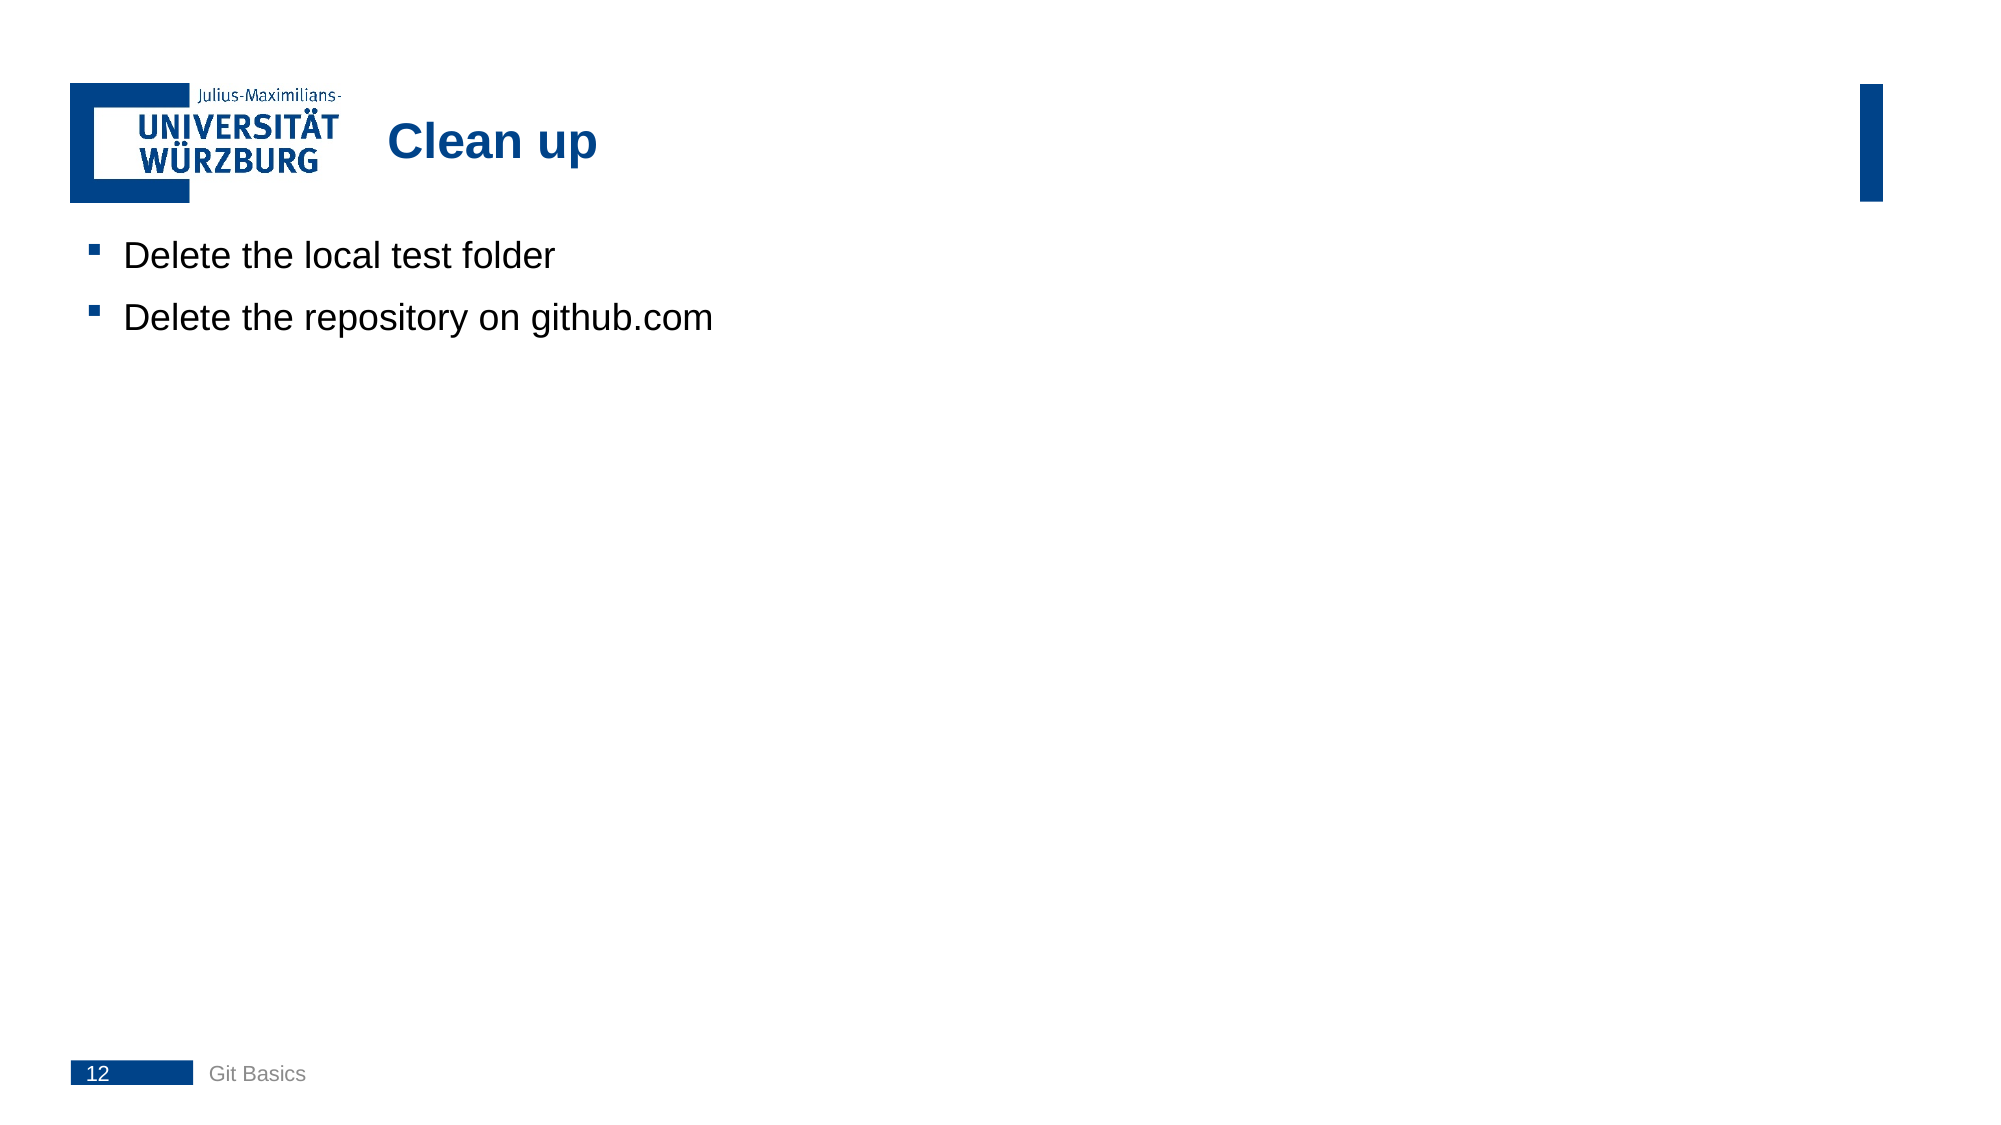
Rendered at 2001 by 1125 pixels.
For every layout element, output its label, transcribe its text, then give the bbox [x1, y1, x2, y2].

picture [70, 83, 341, 203]
footer Git Basics [194, 1060, 1338, 1085]
slide_number 12 [70, 1060, 194, 1085]
list Delete the local test folder Delete the repository on github.com [70, 229, 1883, 1006]
title Clean up [372, 84, 1861, 202]
